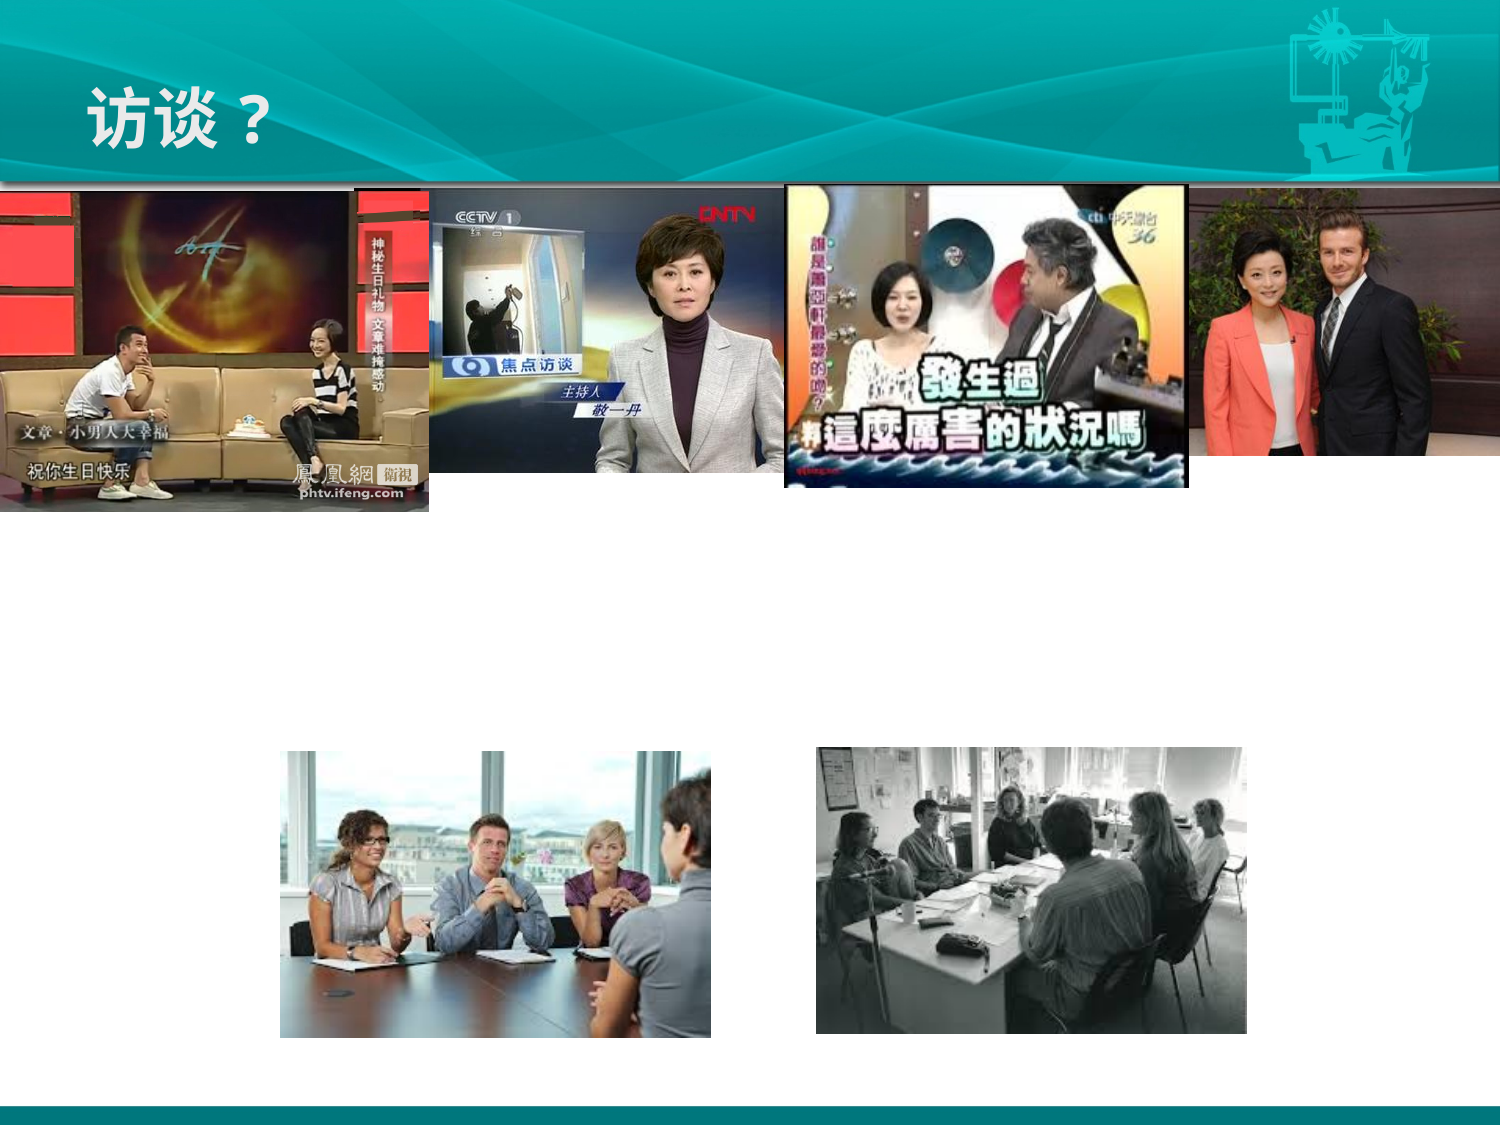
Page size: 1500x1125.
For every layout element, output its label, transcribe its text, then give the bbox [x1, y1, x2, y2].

title 访谈? [70, 23, 1496, 189]
picture [0, 0, 1500, 1125]
